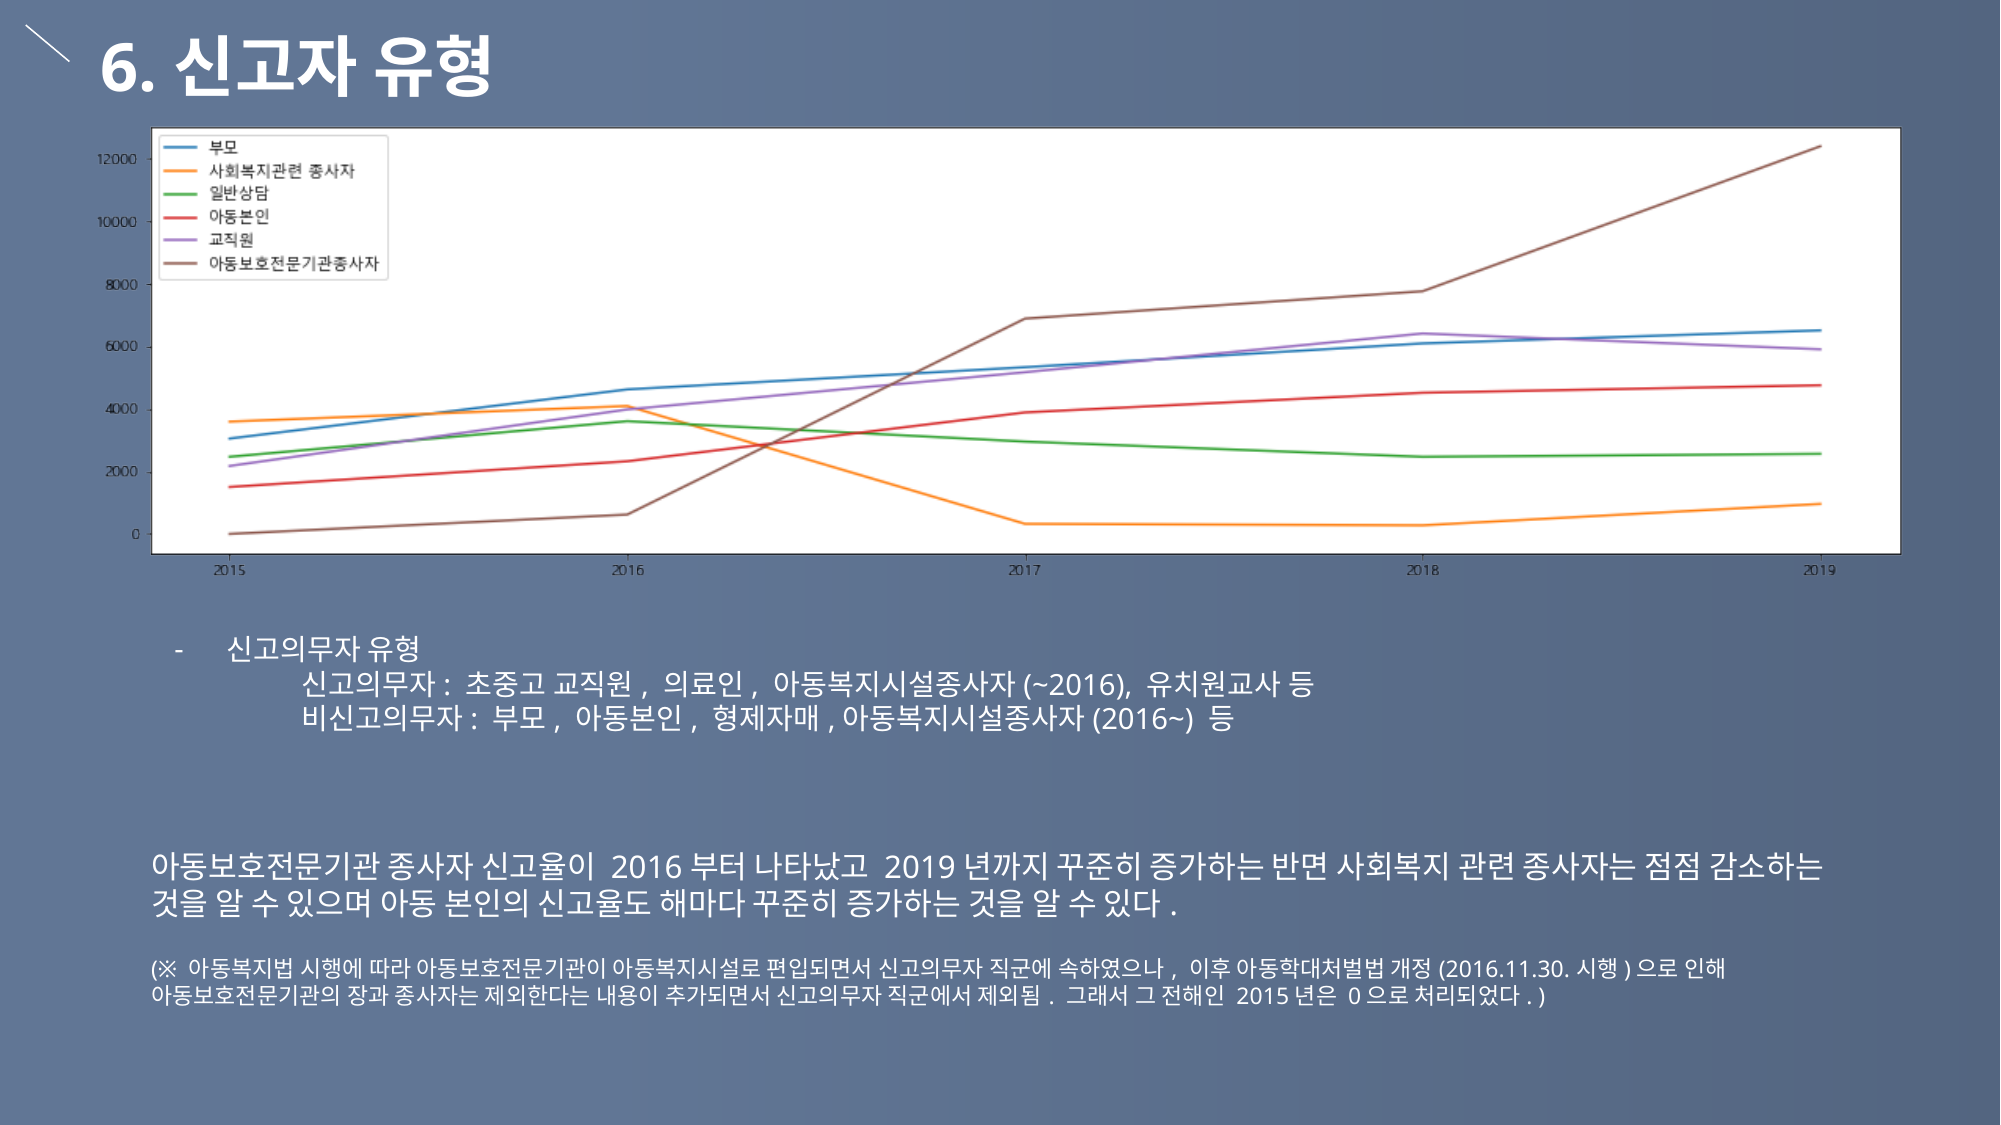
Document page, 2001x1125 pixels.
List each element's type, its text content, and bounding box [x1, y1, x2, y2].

text_box 신고의무자 유형 신고의무자: 초중고 교직원, 의료인, 아동복지시설종사자(~2016), 유치원교사 등 비신고의무자: 부모, 아동본인, 형제자매,아동복지시설종사자(2016~) 등 [136, 616, 1880, 751]
text_box 6.신고자 유형 [85, 16, 559, 113]
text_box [25, 24, 70, 62]
text_box 아동보호전문기관 종사자 신고율이 2016부터 나타났고 2019년까지 꾸준히 증가하는 반면 사회복지 관련 종사자는 점점 감소하는 것을 알 수 있으며 아동 본인의 신고율도 해마다 꾸준히 증가하는 것을 알 수 있다. (※ 아동복지법 시행에 따라 아동보호전문기관이 아동복지시설로 편입되면서 신고의무자 직군에 속하였으나, 이후 아동학대처벌법 개정(2016.11.30.시행)으로 인해 아동보호전문기관의 장과 종사자는 제외한다는 내용이 추가되면서 신고의무자 직군에서 제외됨. 그래서 그 전해인 2015년은 0으로 처리되었다. ) [136, 832, 1880, 1095]
picture [85, 123, 1910, 590]
